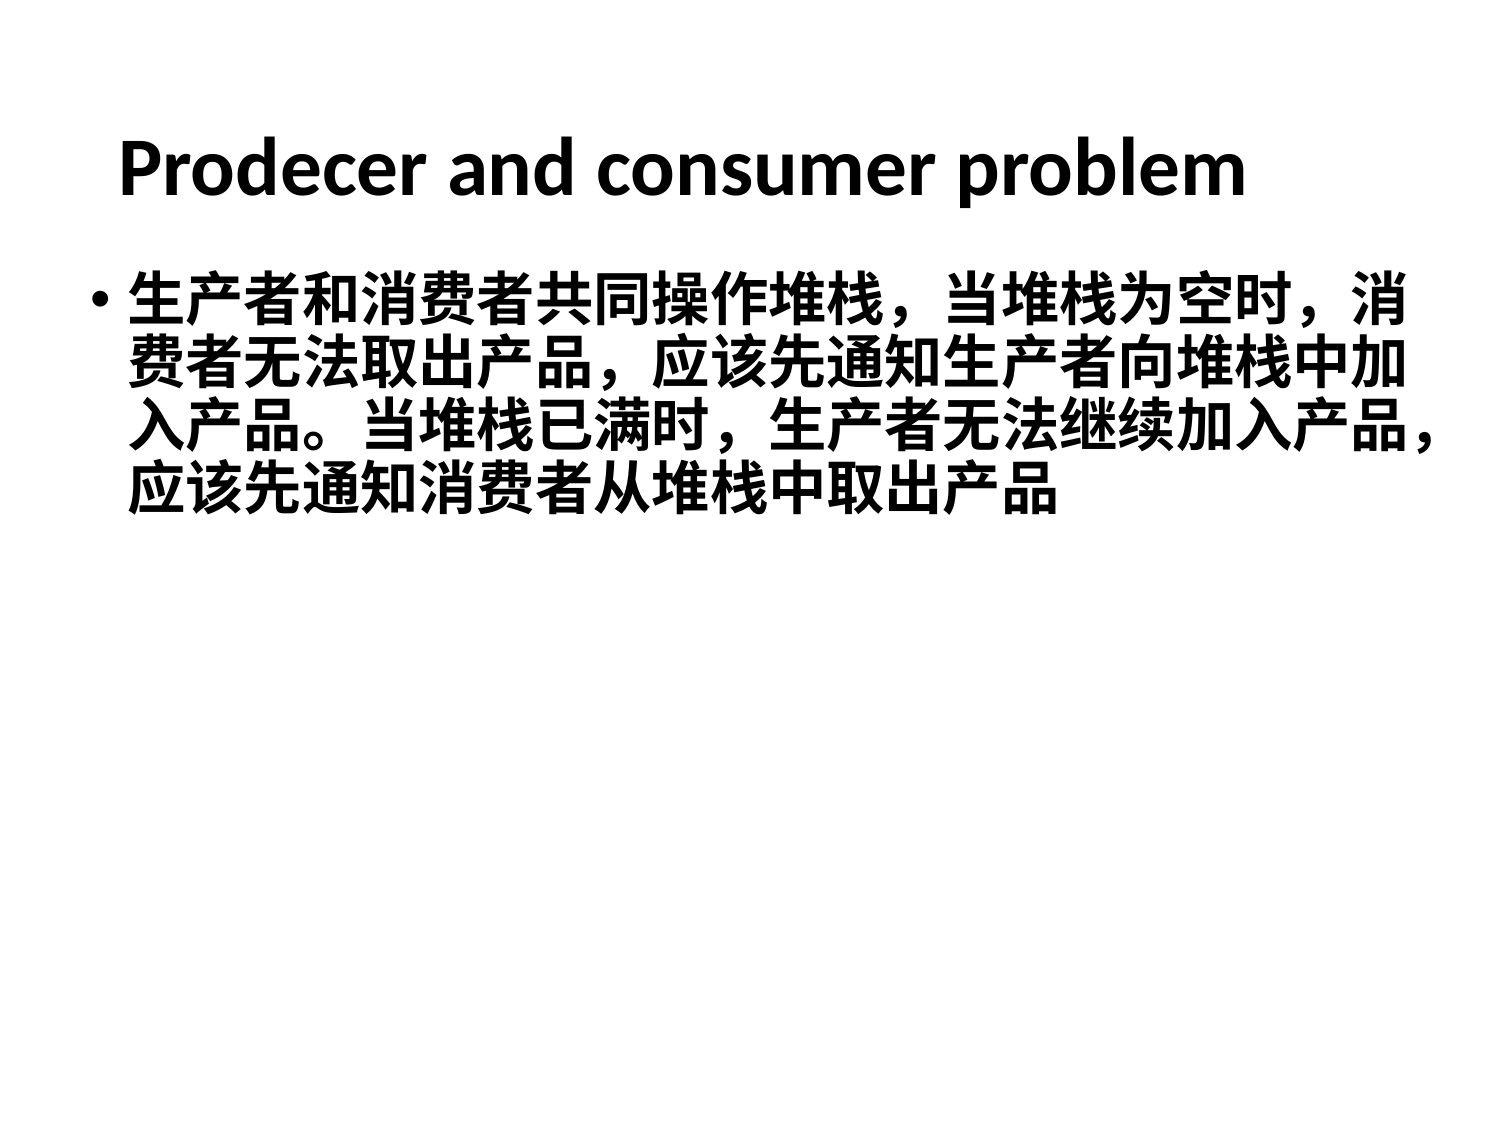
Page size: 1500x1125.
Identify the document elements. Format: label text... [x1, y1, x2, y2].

list 生产者和消费者共同操作堆栈，当堆栈为空时，消费者无法取出产品，应该先通知生产者向堆栈中加入产品。当堆栈已满时，生产者无法继续加入产品，应该先通知消费者从堆栈中取出产品 [75, 262, 1425, 988]
title Prodecer and consumer problem [103, 59, 1397, 278]
